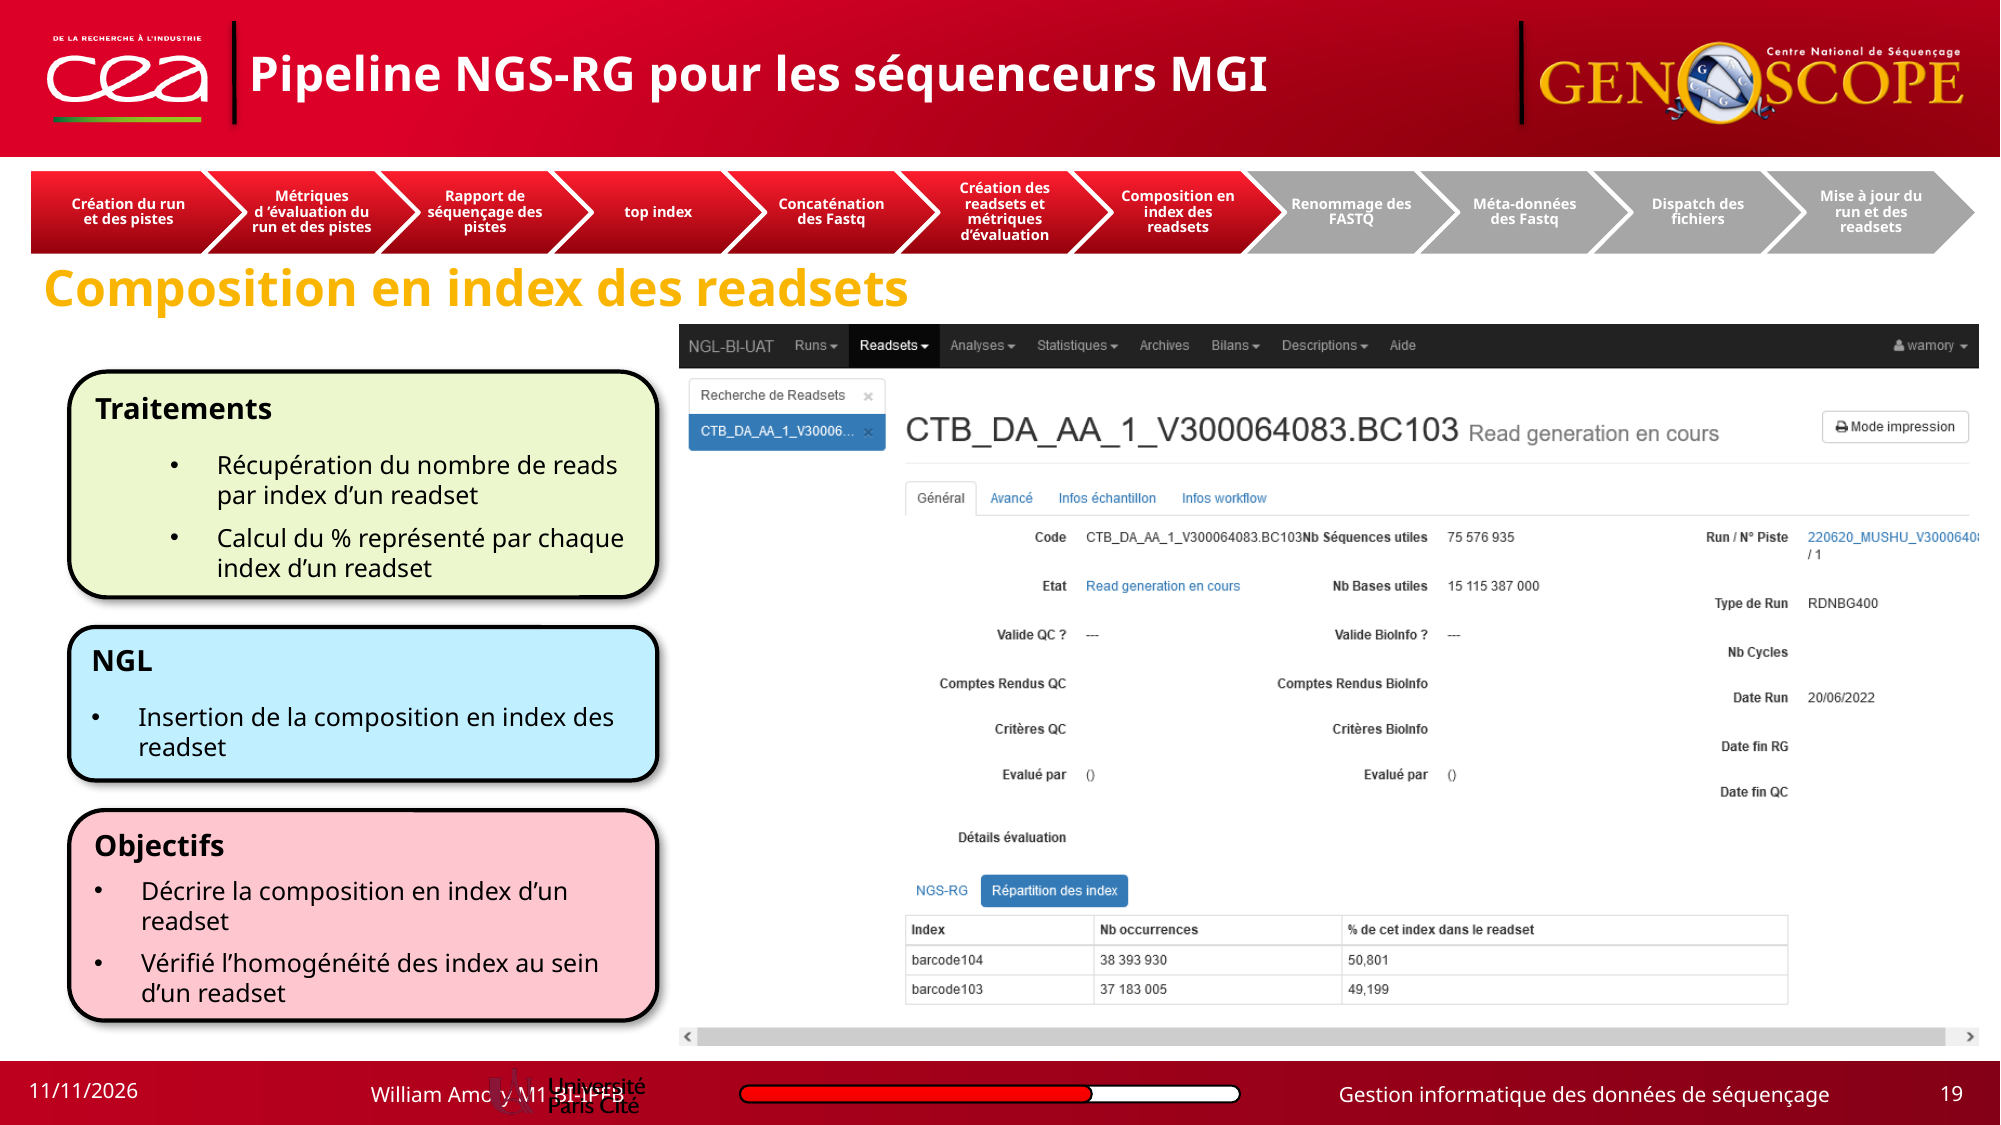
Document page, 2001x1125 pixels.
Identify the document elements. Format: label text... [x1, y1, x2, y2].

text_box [28, 160, 1979, 265]
text_box [737, 1083, 1094, 1105]
picture [0, 0, 2000, 157]
title [330, 8, 1914, 157]
slide_number 19 [1867, 1068, 1964, 1121]
text_box Pipeline NGS-RG pour les séquenceurs MGI [241, 36, 1514, 109]
footer William Amory M1 BI-IPFB Gestion informatique des données de séquençage [663, 1065, 1831, 1123]
picture [678, 324, 1979, 1046]
text_box [1086, 1083, 1243, 1105]
text_box NGL Insertion de la composition en index des readset [67, 624, 660, 783]
picture [475, 1057, 658, 1125]
text_box [662, 1059, 2000, 1125]
text_box Objectifs Décrire la composition en index d’un readset Vérifié l’homogénéité des index au sein d’un readset [67, 808, 660, 1023]
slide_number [28, 1066, 169, 1118]
footer William Amory M1 BI-IPFB Gestion informatique des données de séquençage [209, 1065, 470, 1123]
text_box Composition en index des readsets [28, 273, 1964, 324]
text_box Traitements Récupération du nombre de reads par index d’un readset Calcul du % représenté par chaque index d’un readset [67, 369, 660, 600]
text_box [0, 1059, 471, 1125]
